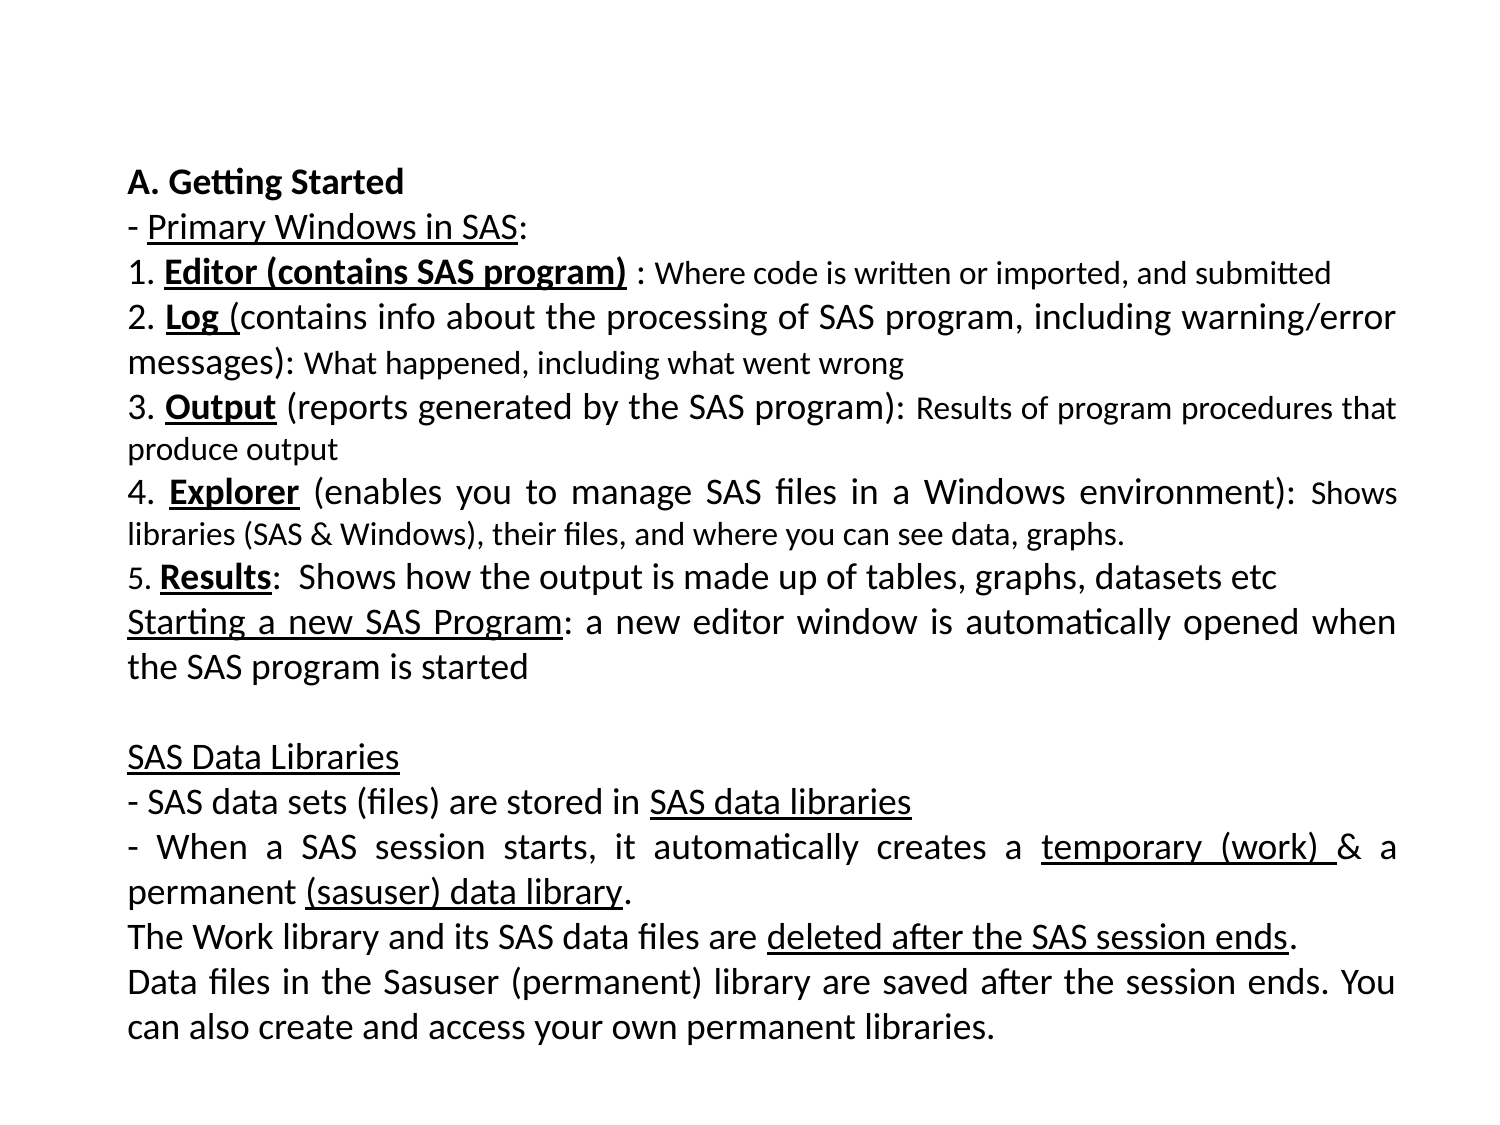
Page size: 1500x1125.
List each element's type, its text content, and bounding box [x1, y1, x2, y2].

text_box A. Getting Started - Primary Windows in SAS: 1. Editor (contains SAS program) : Where code is written or imported, and submitted 2. Log (contains info about the processing of SAS program, including warning/error messages): What happened, including what went wrong 3. Output (reports generated by the SAS program): Results of program procedures that produce output 4. Explorer (enables you to manage SAS files in a Windows environment): Shows libraries (SAS & Windows), their files, and where you can see data, graphs. 5. Results: Shows how the output is made up of tables, graphs, datasets etc Starting a new SAS Program: a new editor window is automatically opened when the SAS program is started SAS Data Libraries - SAS data sets (files) are stored in SAS data libraries - When a SAS session starts, it automatically creates a temporary (work) & a permanent (sasuser) data library. The Work library and its SAS data files are deleted after the SAS session ends. Data files in the Sasuser (permanent) library are saved after the session ends. You can also create and access your own permanent libraries. [112, 149, 1413, 1100]
